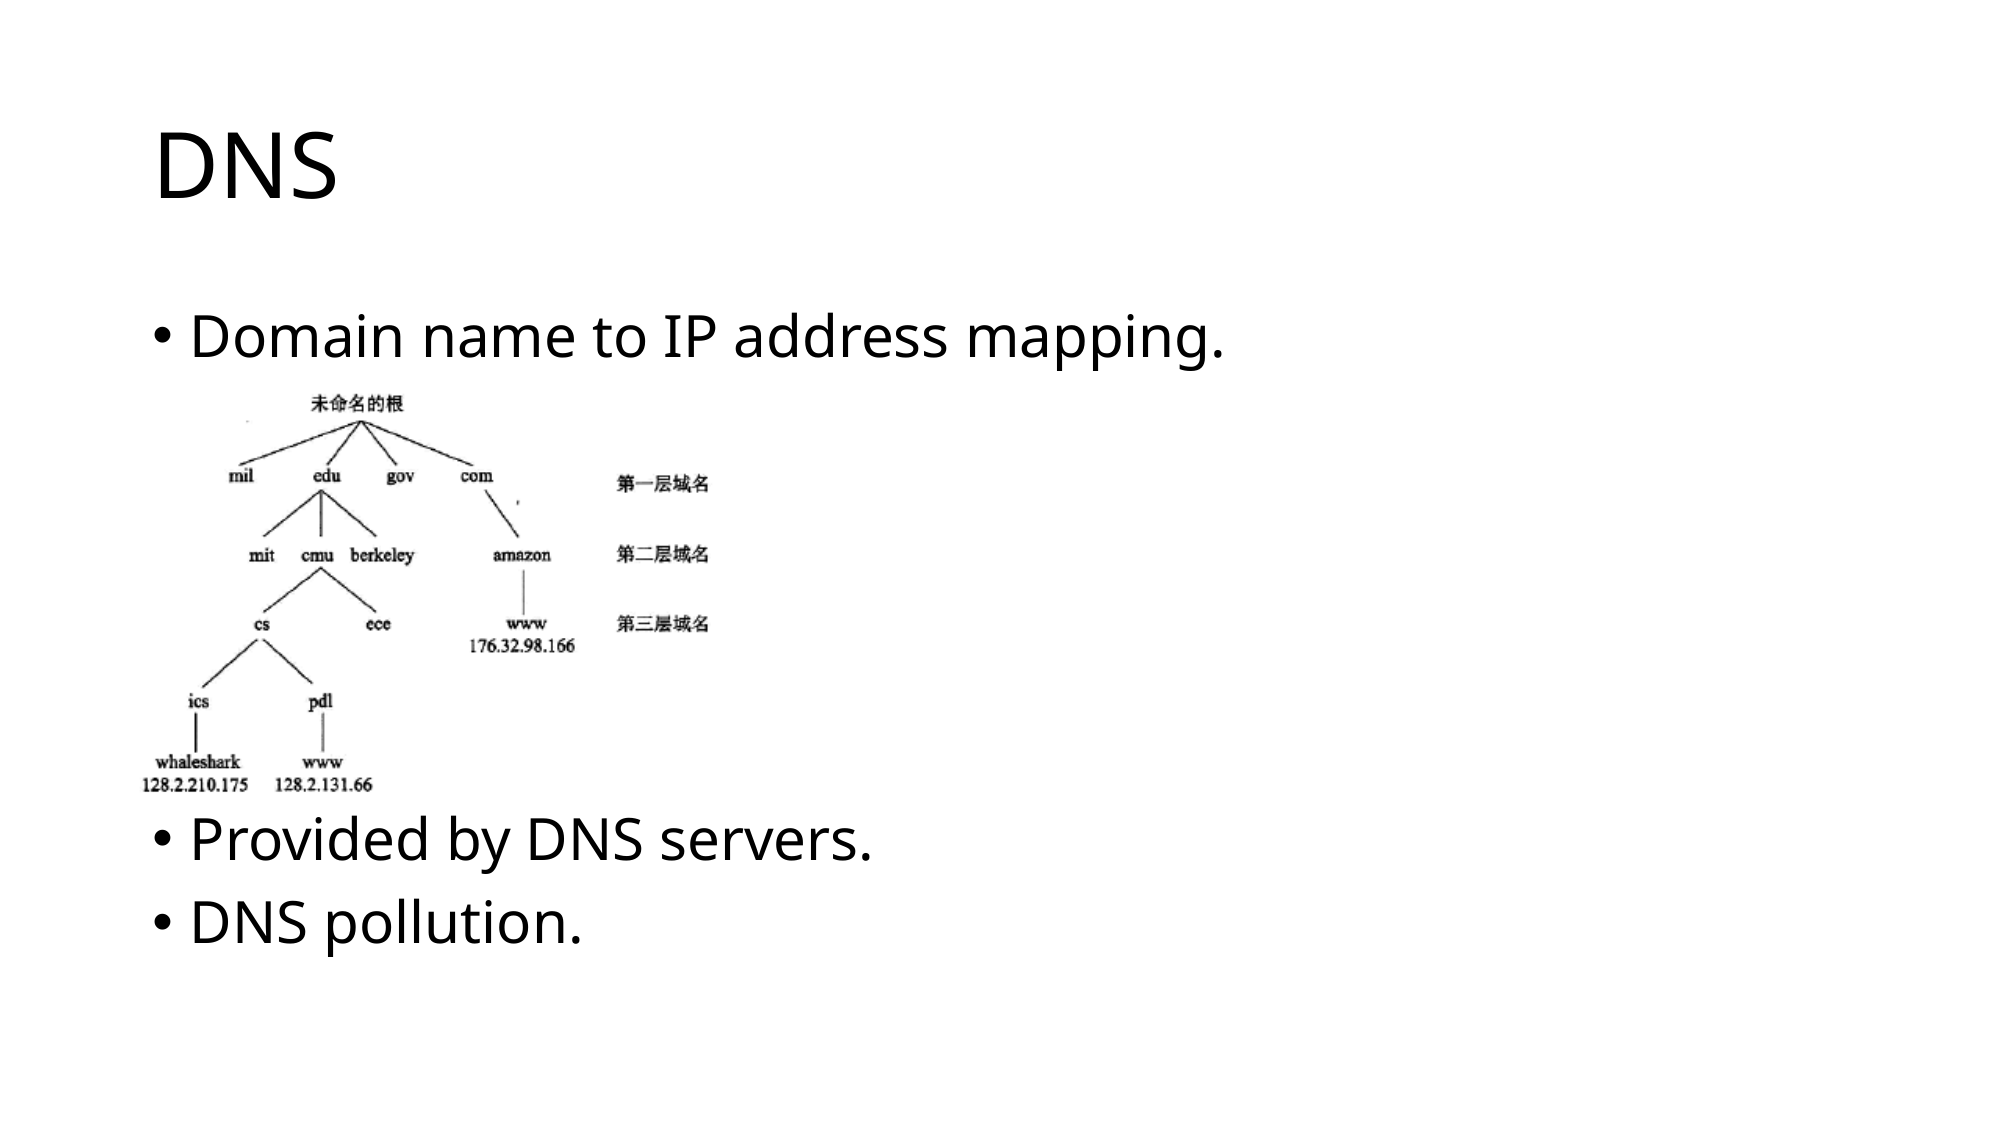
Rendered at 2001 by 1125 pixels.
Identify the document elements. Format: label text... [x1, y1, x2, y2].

picture [137, 388, 725, 803]
title DNS [137, 59, 1863, 278]
list Domain name to IP address mapping. Provided by DNS servers. DNS pollution. [137, 299, 1863, 1014]
